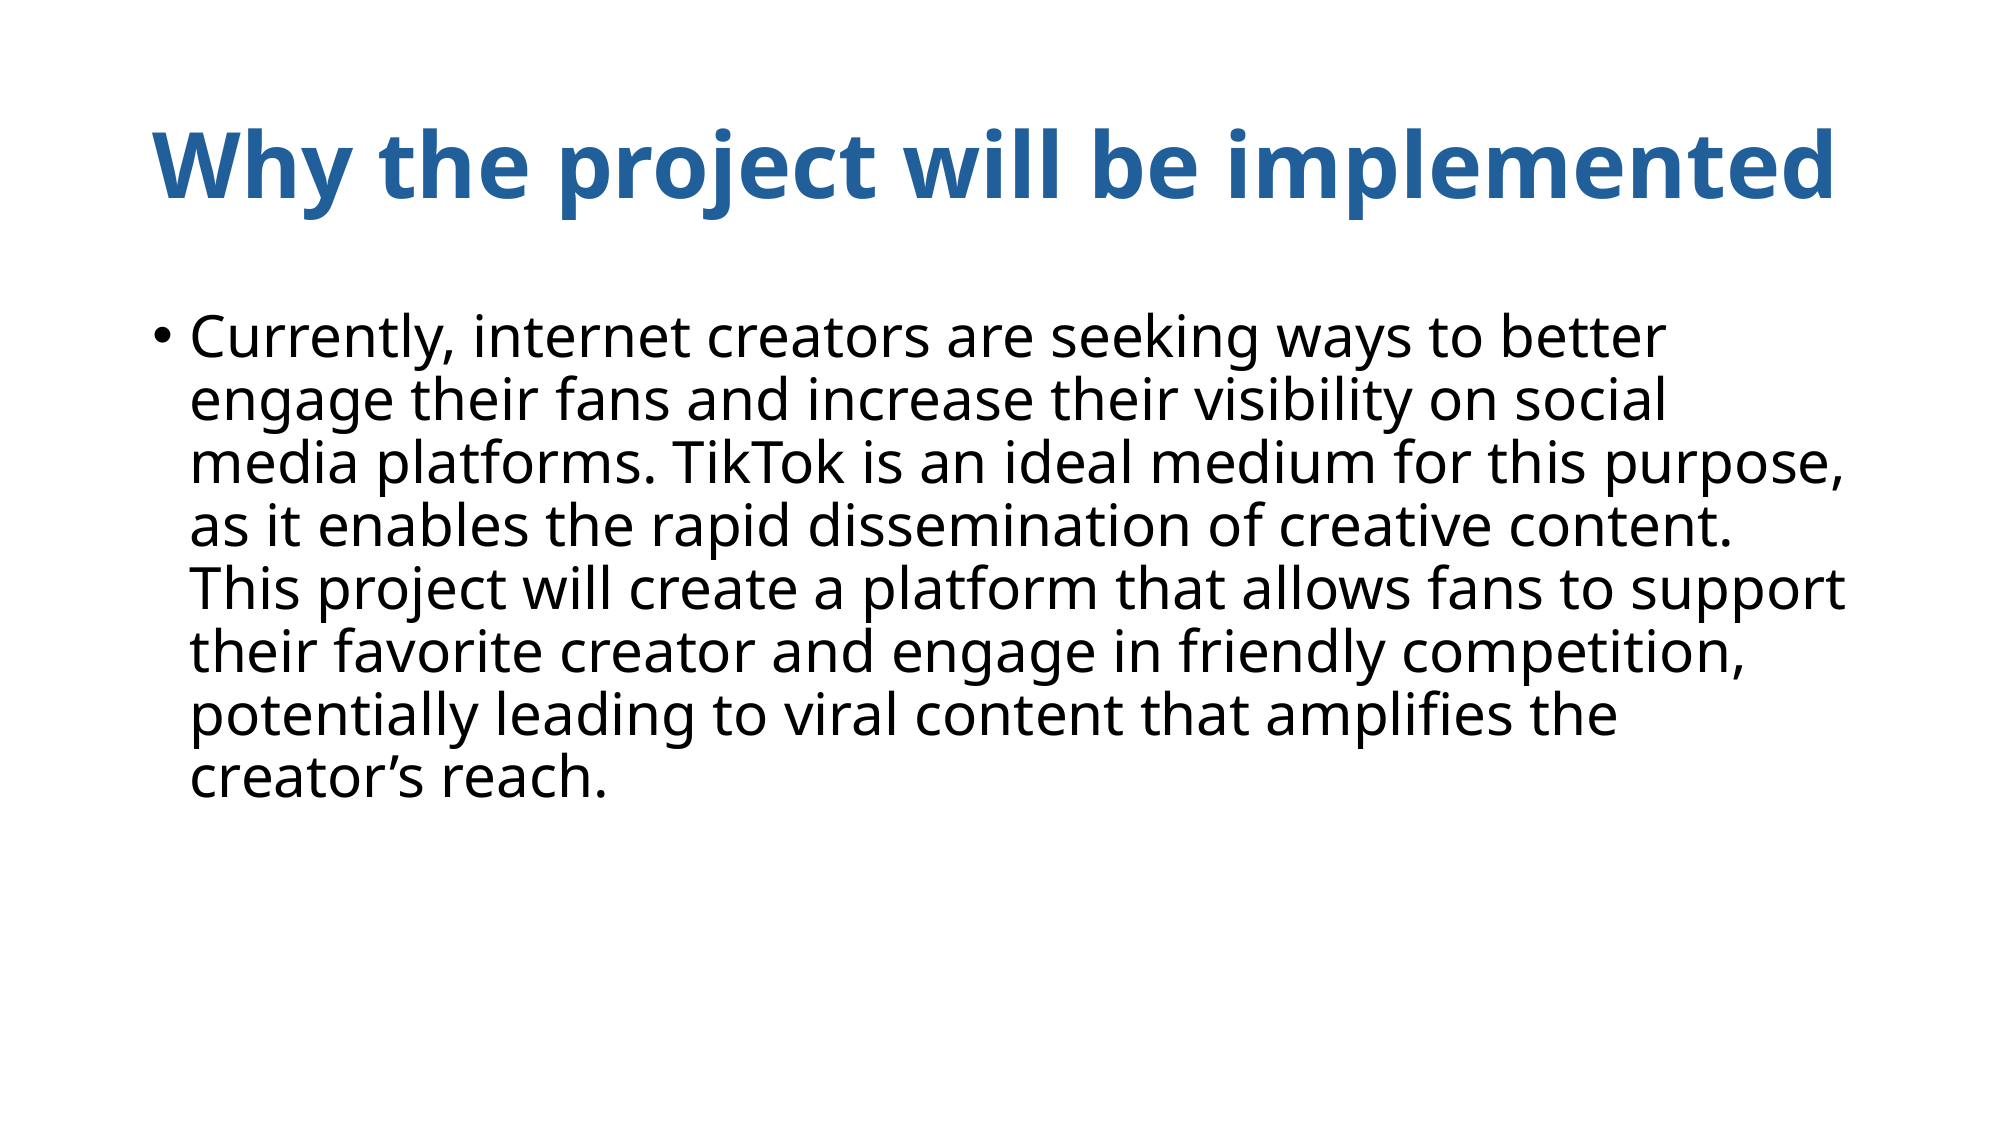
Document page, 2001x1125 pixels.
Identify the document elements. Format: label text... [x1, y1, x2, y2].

list Currently, internet creators are seeking ways to better engage their fans and increase their visibility on social media platforms. TikTok is an ideal medium for this purpose, as it enables the rapid dissemination of creative content. This project will create a platform that allows fans to support their favorite creator and engage in friendly competition, potentially leading to viral content that amplifies the creator’s reach. [137, 299, 1863, 1014]
title Why the project will be implemented [137, 59, 1863, 278]
